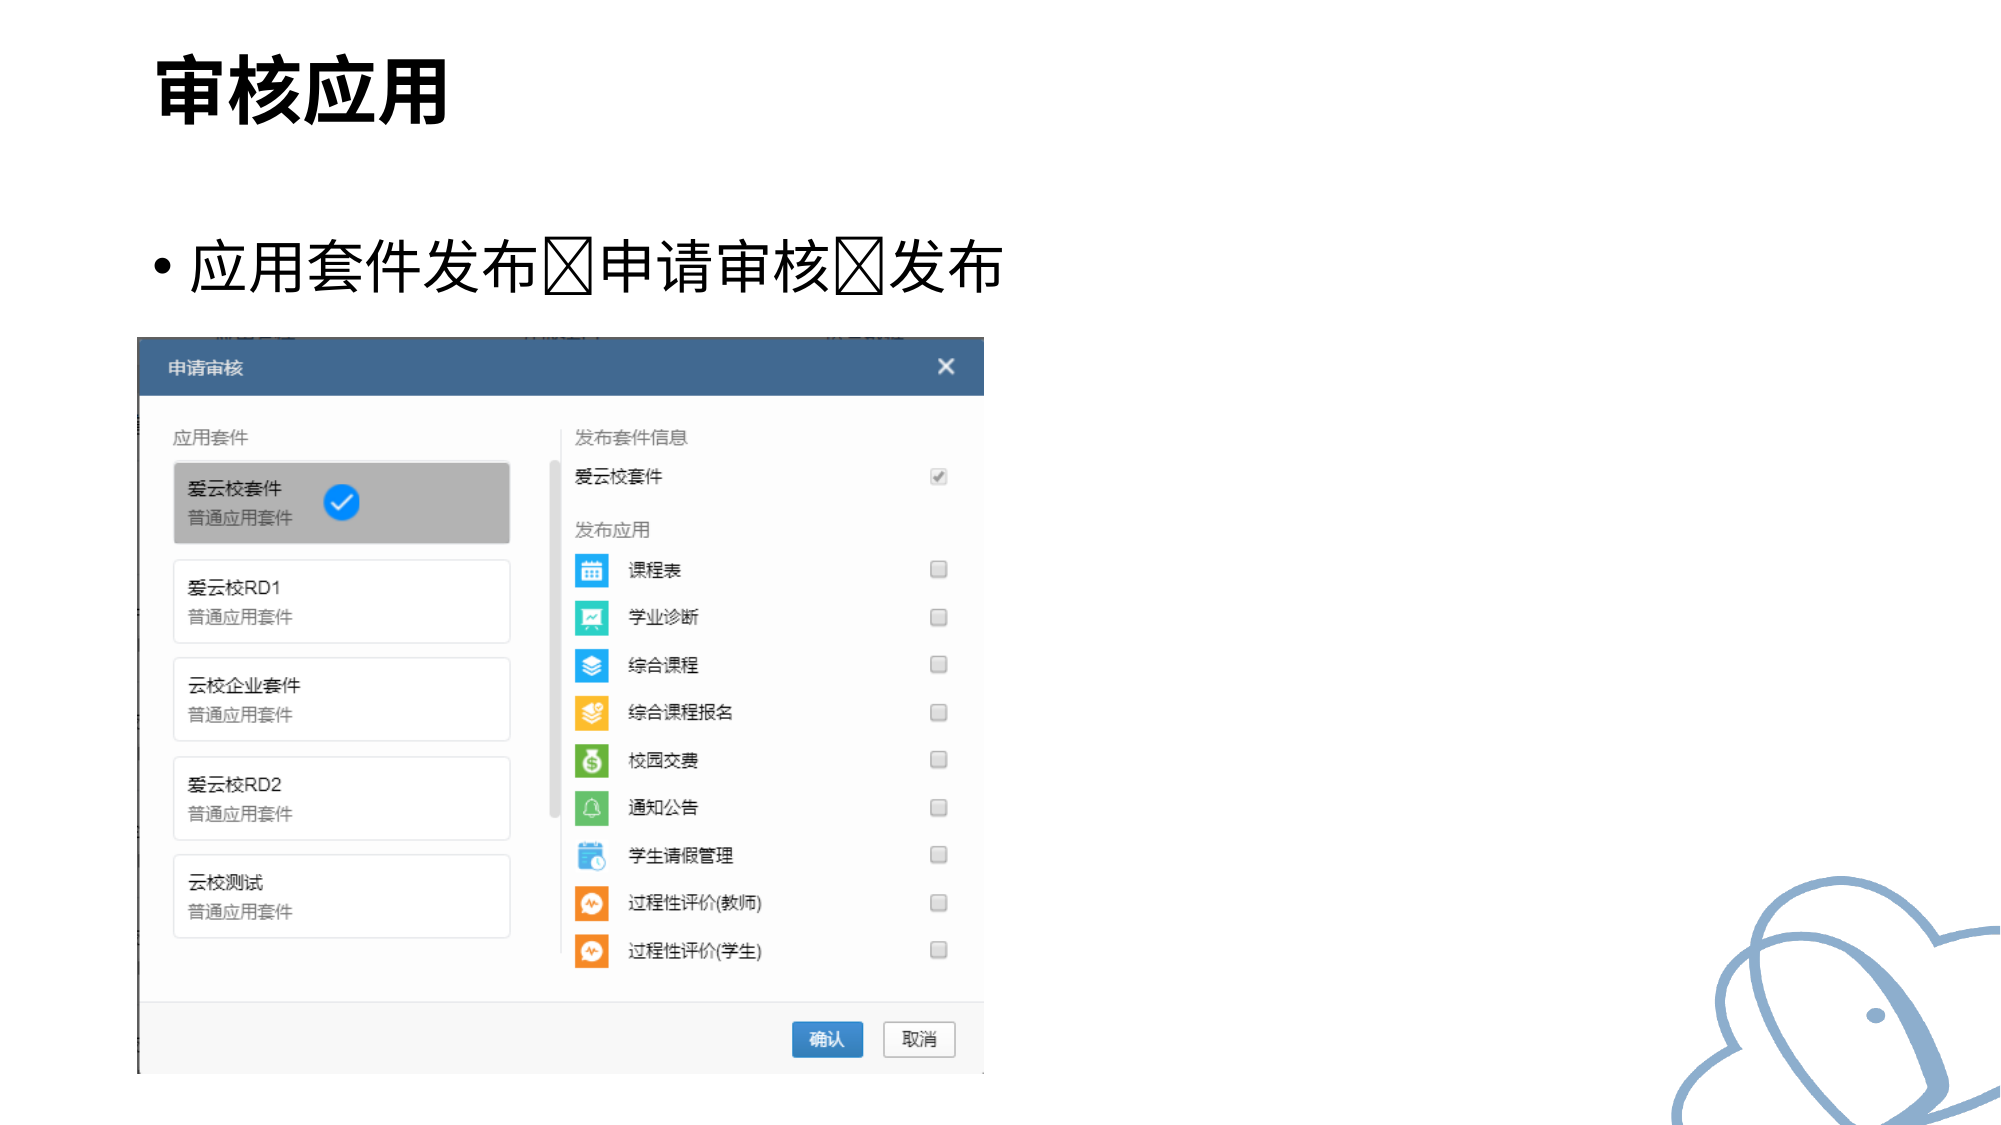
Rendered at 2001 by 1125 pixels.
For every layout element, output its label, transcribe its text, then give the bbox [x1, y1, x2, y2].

picture [1671, 876, 2001, 1125]
picture [137, 337, 984, 1074]
title 审核应用 [137, 30, 1863, 158]
list 应用套件发布申请审核发布 [137, 187, 1863, 1014]
